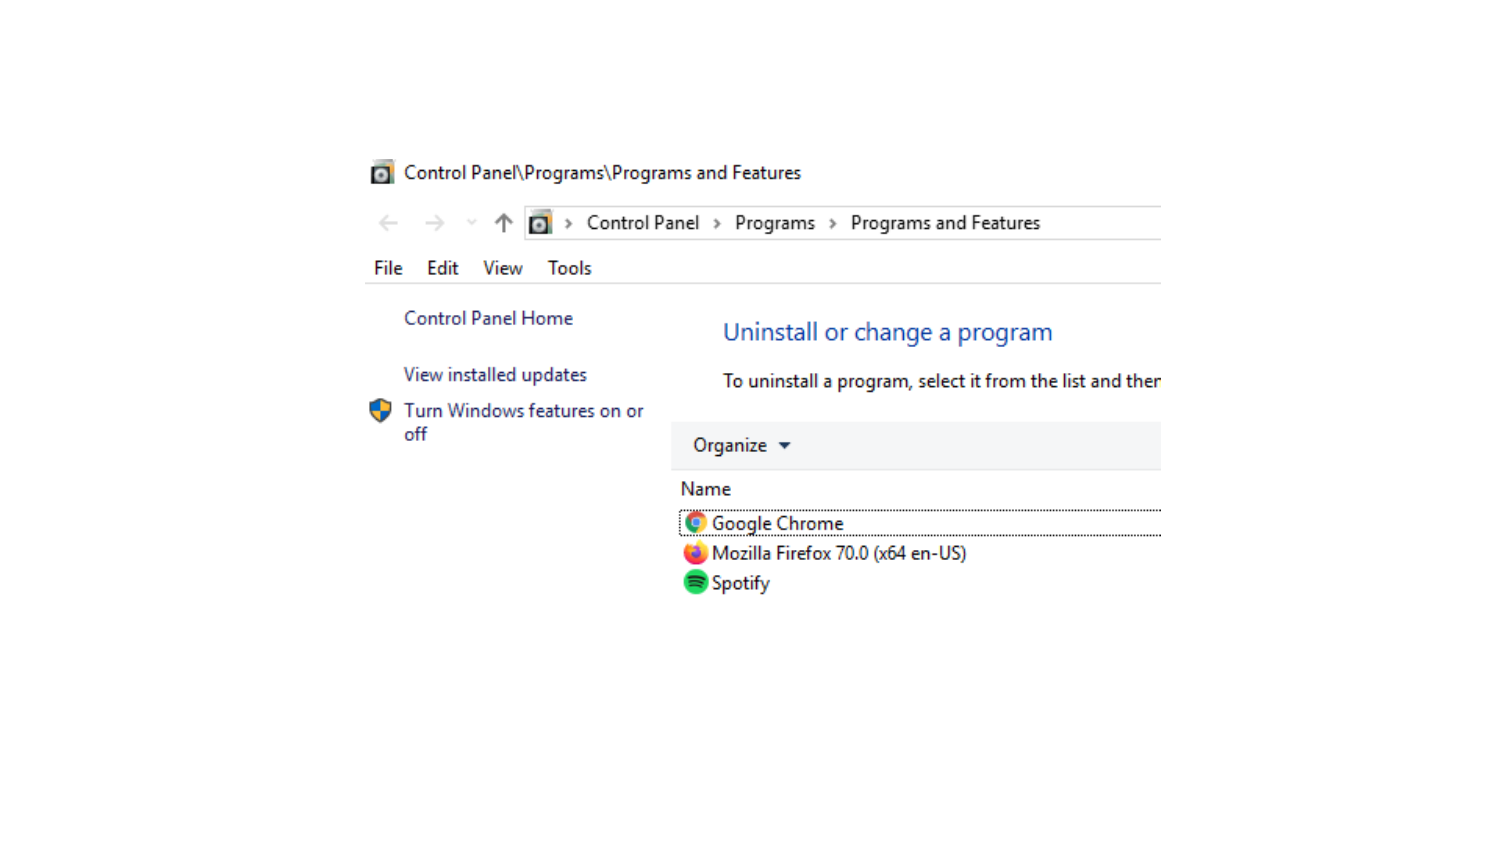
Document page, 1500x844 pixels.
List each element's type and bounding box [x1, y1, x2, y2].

picture [365, 159, 1161, 597]
